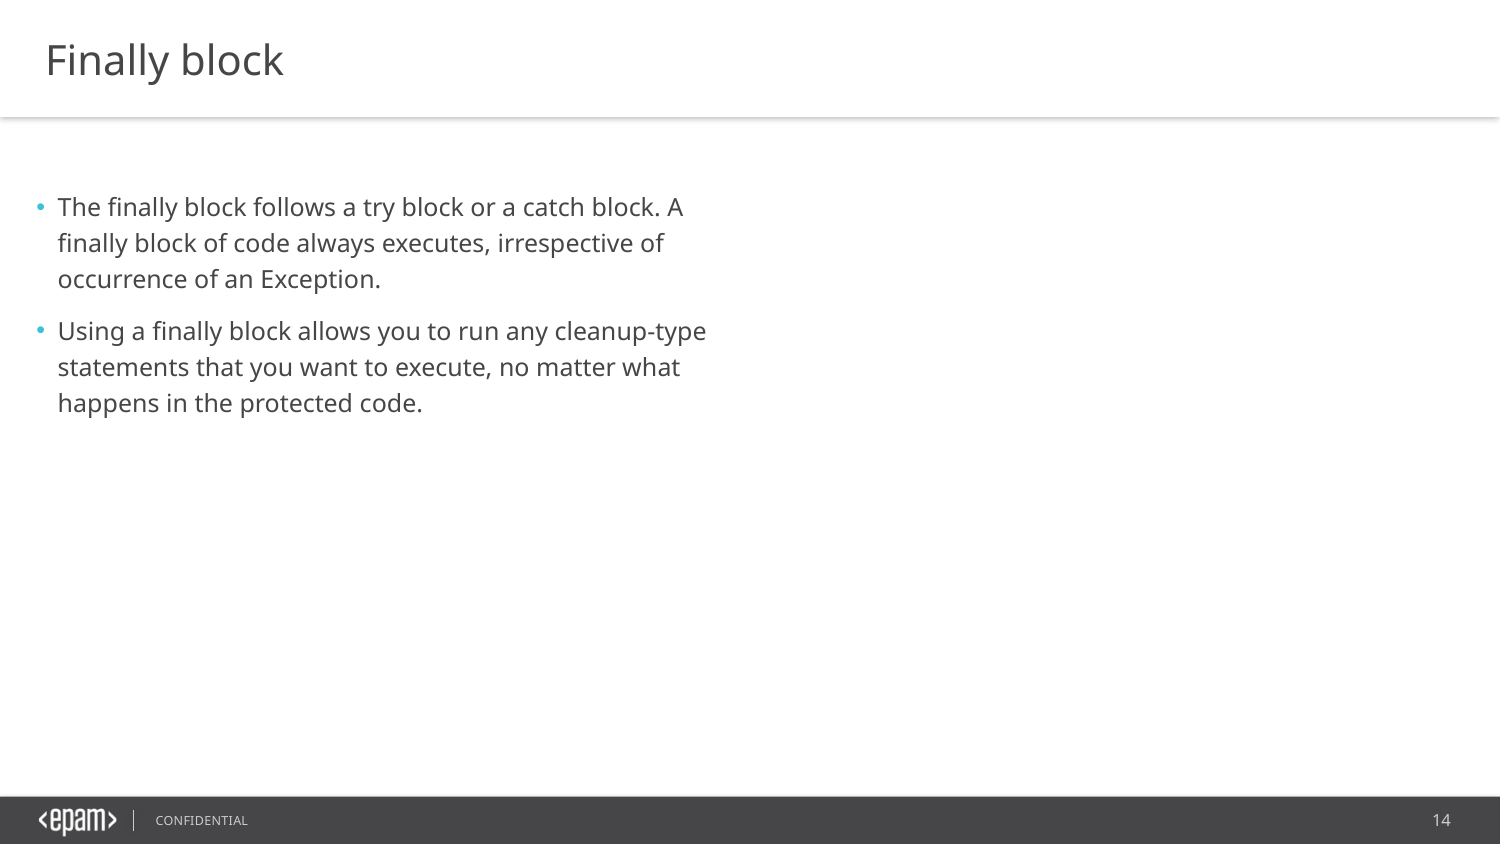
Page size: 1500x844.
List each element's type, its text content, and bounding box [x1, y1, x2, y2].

list The finally block follows a try block or a catch block. A finally block of code always executes, irrespective of occurrence of an Exception. Using a finally block allows you to run any cleanup-type statements that you want to execute, no matter what happens in the protected code. [24, 180, 723, 730]
picture [38, 808, 117, 837]
list Finally block [0, 0, 1500, 117]
